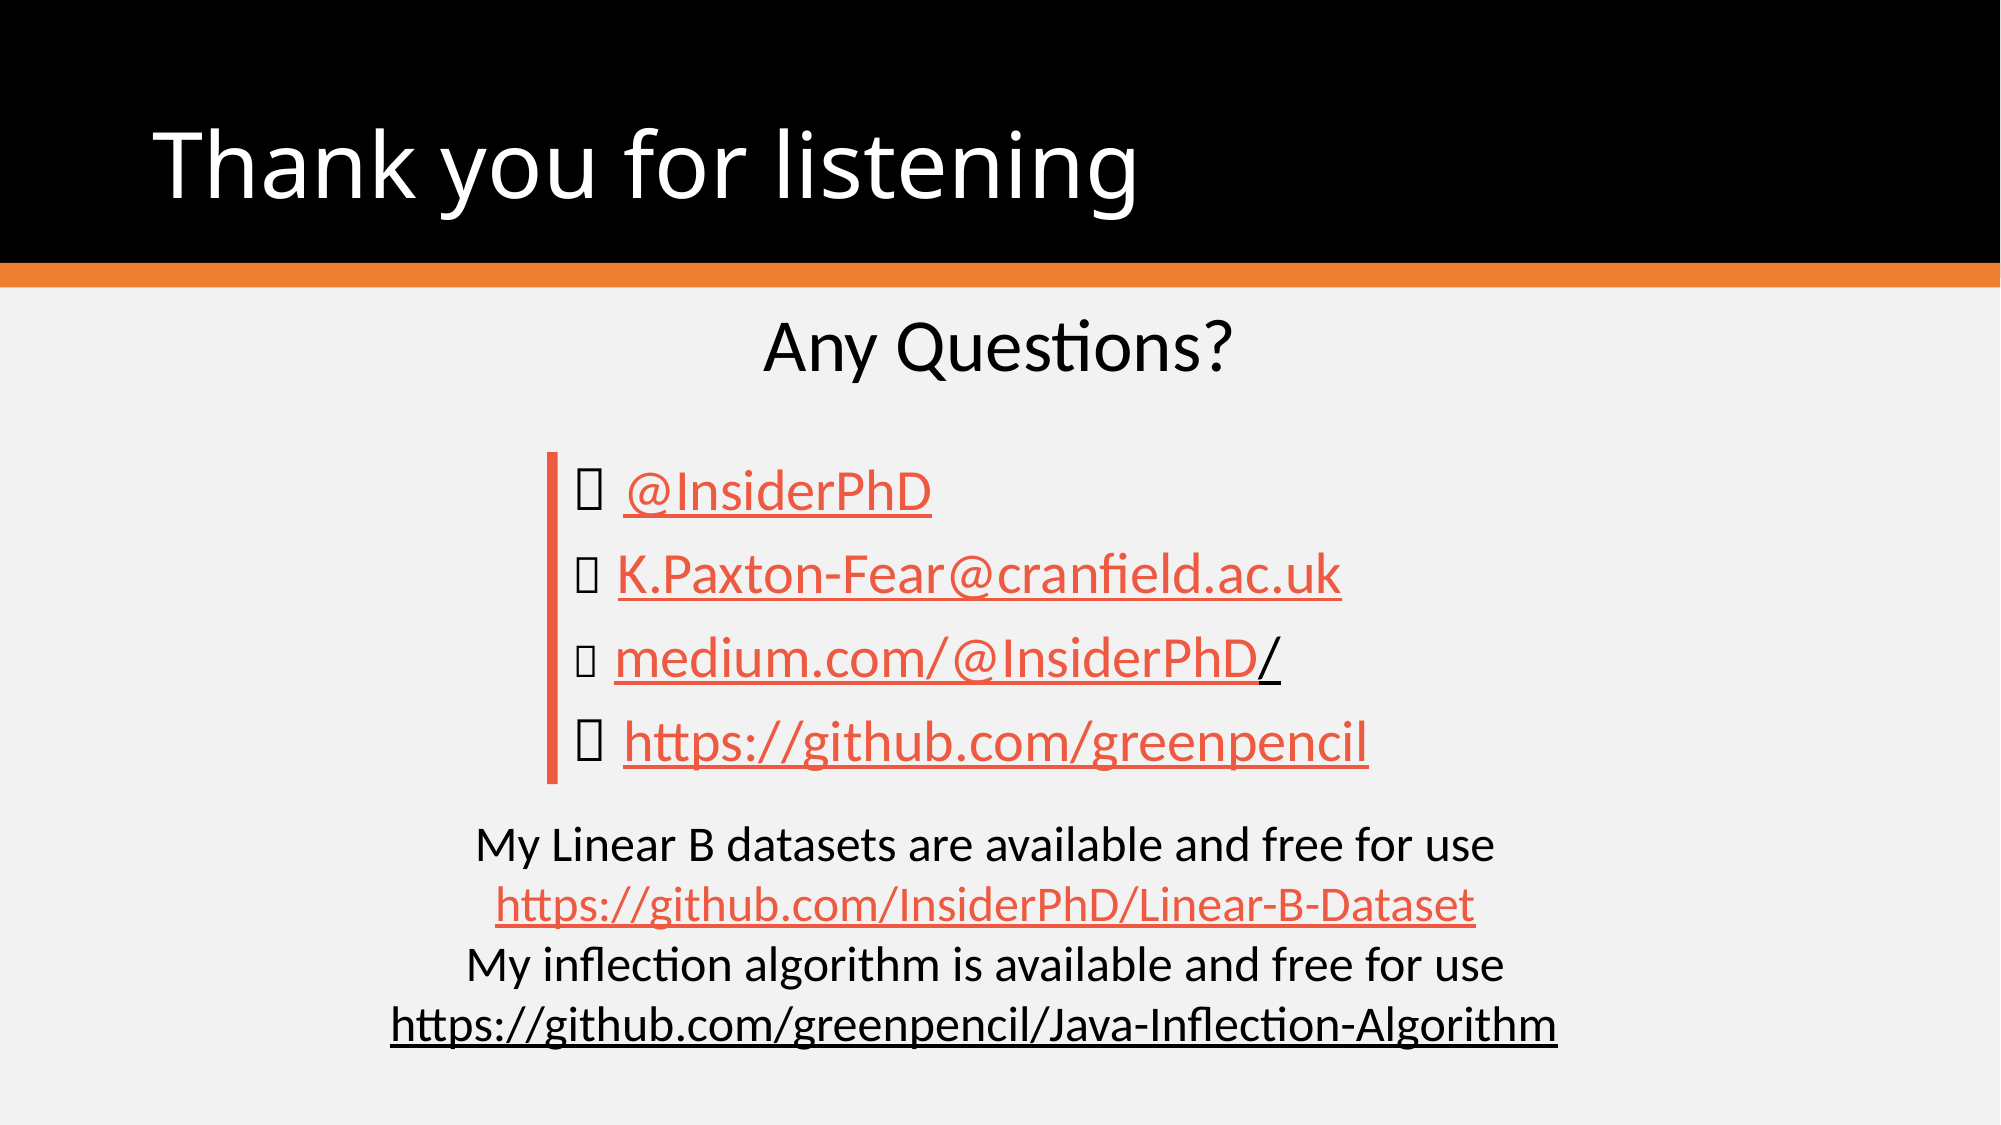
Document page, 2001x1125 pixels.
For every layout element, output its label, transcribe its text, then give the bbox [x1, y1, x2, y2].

list Any Questions? [137, 299, 1863, 663]
text_box My Linear B datasets are available and free for use https://github.com/InsiderPhD/Linear-B-Dataset My inflection algorithm is available and free for use https://github.com/greenpencil/Java-Inflection-Algorithm [282, 803, 1689, 1059]
text_box [546, 451, 559, 785]
title Thank you for listening [137, 59, 1863, 278]
list  @InsiderPhD  K.Paxton-Fear@cranfield.ac.uk  medium.com/@InsiderPhD/  https://github.com/greenpencil [557, 452, 1443, 803]
